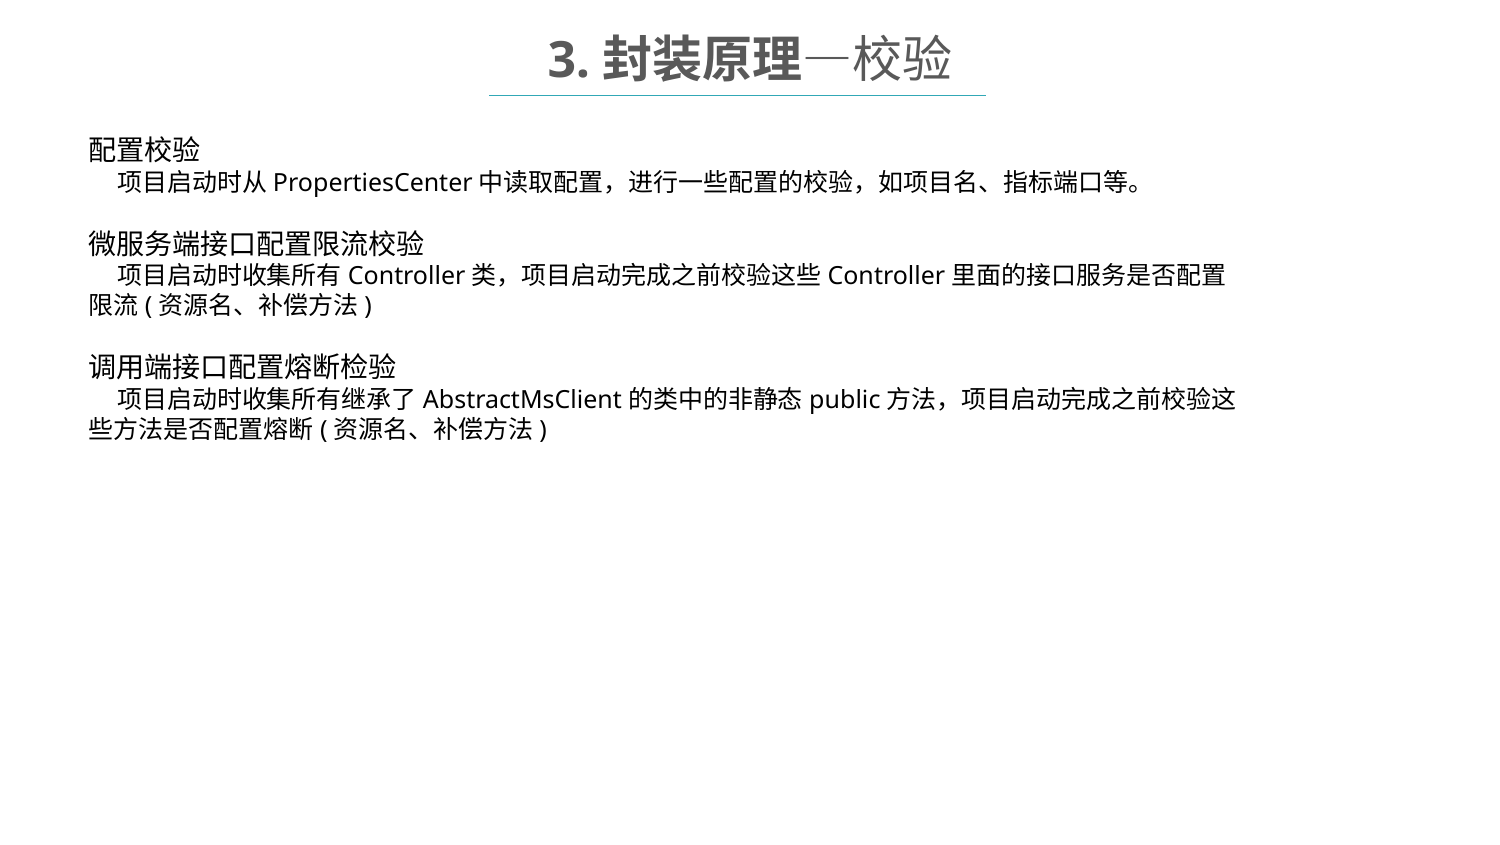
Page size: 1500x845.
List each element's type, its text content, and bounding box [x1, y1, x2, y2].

text_box 配置校验 项目启动时从PropertiesCenter中读取配置，进行一些配置的校验，如项目名、指标端口等。 微服务端接口配置限流校验 项目启动时收集所有Controller类，项目启动完成之前校验这些Controller里面的接口服务是否配置 限流(资源名、补偿方法) 调用端接口配置熔断检验 项目启动时收集所有继承了AbstractMsClient的类中的非静态public方法，项目启动完成之前校验这 些方法是否配置熔断(资源名、补偿方法) [74, 125, 1252, 485]
text_box 3.封装原理—校验 [532, 20, 968, 95]
